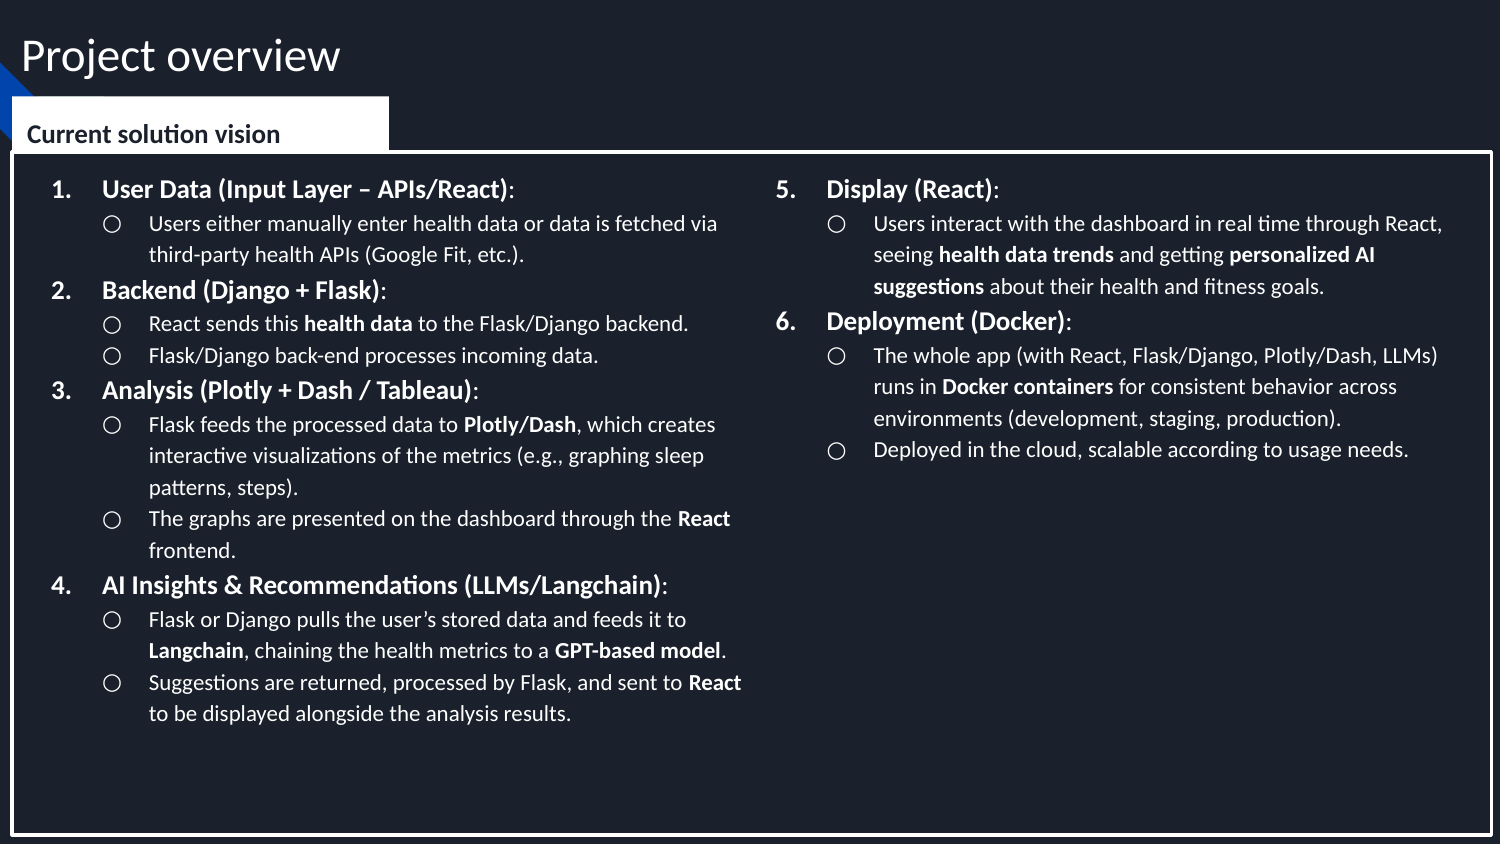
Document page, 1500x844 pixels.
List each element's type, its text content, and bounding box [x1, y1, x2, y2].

list Current solution vision [12, 96, 389, 154]
title Project overview [6, 9, 1492, 97]
list User Data (Input Layer – APIs/React): Users either manually enter health data or data is fetched via third-party health APIs (Google Fit, etc.). Backend (Django + Flask): React sends this health data to the Flask/Django backend. Flask/Django back-end processes incoming data. Analysis (Plotly + Dash / Tableau): Flask feeds the processed data to Plotly/Dash, which creates interactive visualizations of the metrics (e.g., graphing sleep patterns, steps). The graphs are presented on the dashboard through the React frontend. AI Insights & Recommendations (LLMs/Langchain): Flask or Django pulls the user’s stored data and feeds it to Langchain, chaining the health metrics to a GPT-based model. Suggestions are returned, processed by Flask, and sent to React to be displayed alongside the analysis results. Display (React): Users interact with the dashboard in real time through React, seeing health data trends and getting personalized AI suggestions about their health and fitness goals. Deployment (Docker): The whole app (with React, Flask/Django, Plotly/Dash, LLMs) runs in Docker containers for consistent behavior across environments (development, staging, production). Deployed in the cloud, scalable according to usage needs. [12, 151, 1492, 836]
